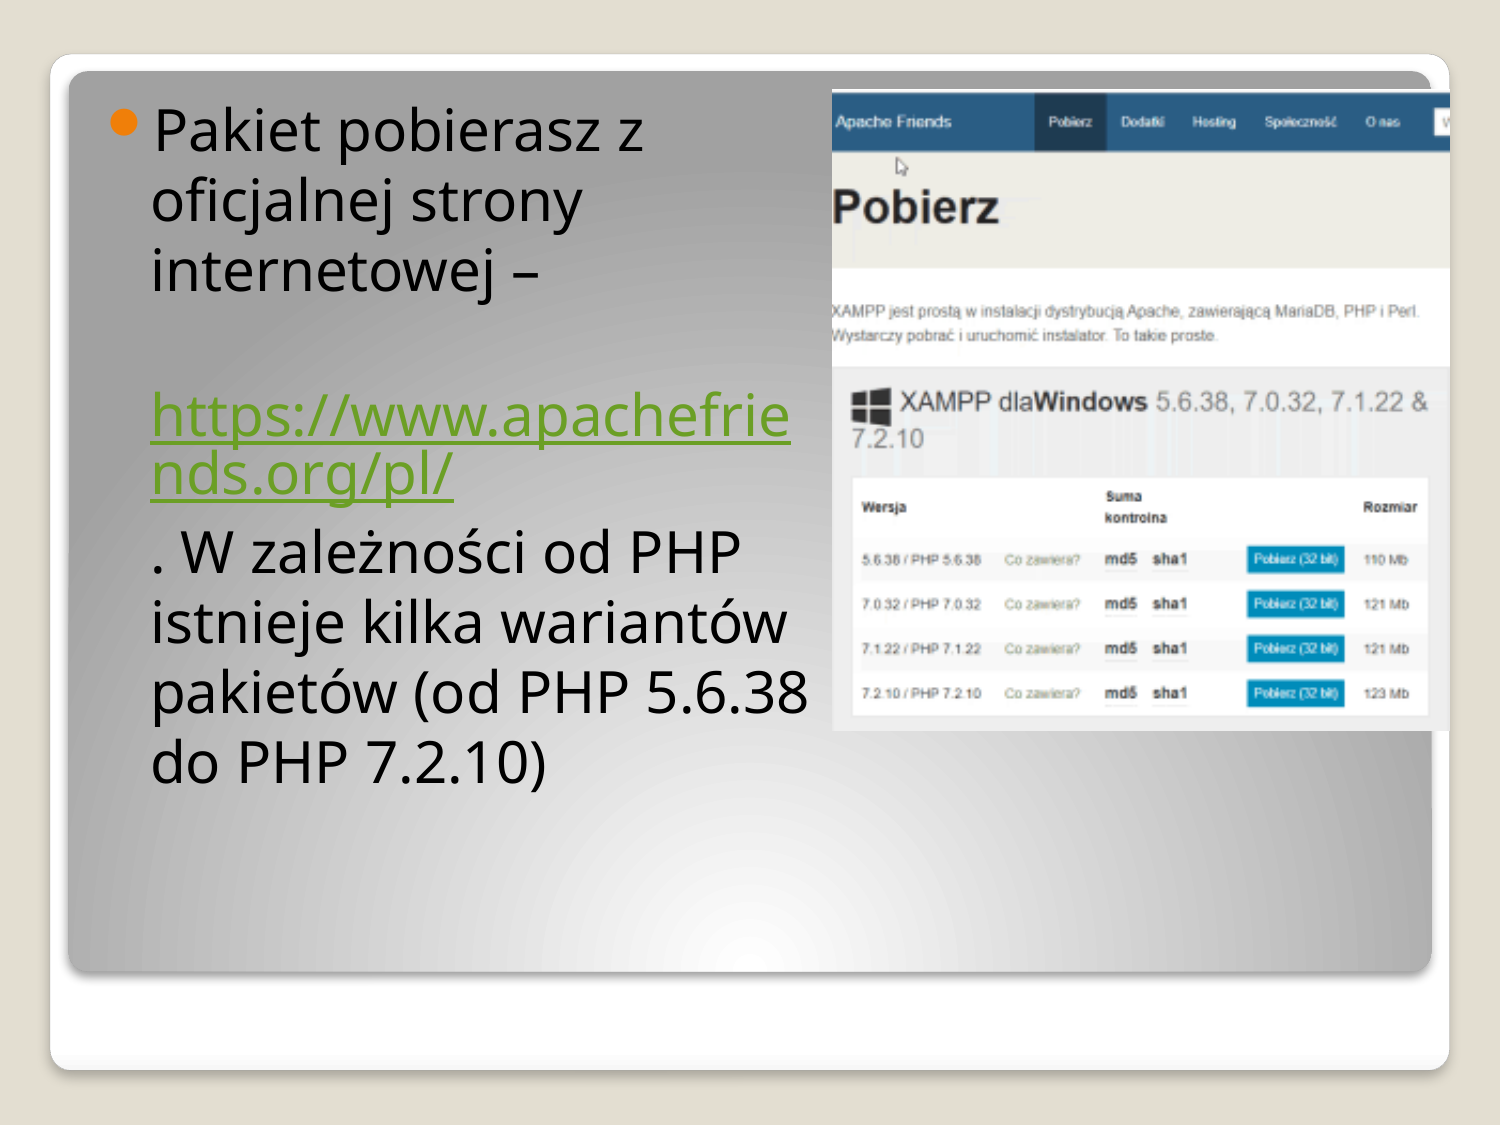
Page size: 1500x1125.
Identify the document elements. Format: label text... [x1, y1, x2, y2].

picture [832, 89, 1450, 731]
list Pakiet pobierasz z oficjalnej strony internetowej – https://www.apachefriends.org/pl/. W zależności od PHP istnieje kilka wariantów pakietów (od PHP 5.6.38 do PHP 7.2.10) [76, 78, 833, 976]
